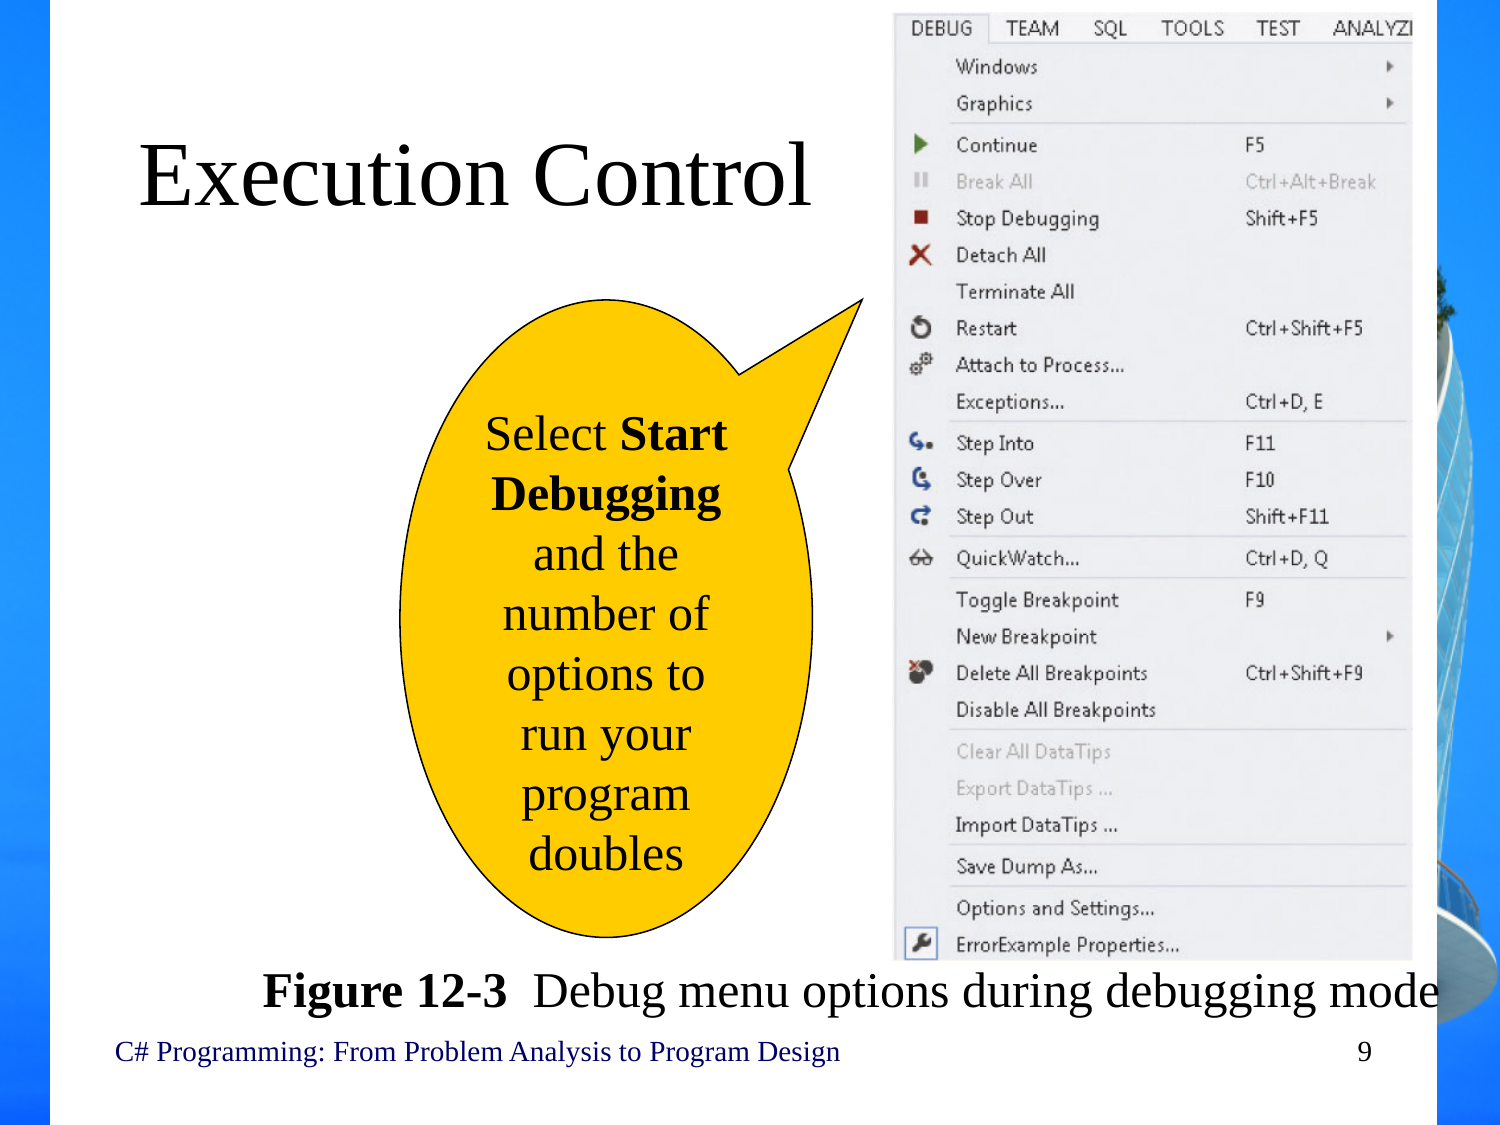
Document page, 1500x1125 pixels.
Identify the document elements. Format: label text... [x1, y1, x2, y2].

picture [1437, 0, 1500, 1125]
title Execution Control [112, 75, 841, 263]
picture [892, 12, 1413, 961]
picture [0, 0, 50, 1125]
text_box Figure 12-3 Debug menu options during debugging mode [248, 949, 1456, 1025]
footer C# Programming: From Problem Analysis to Program Design [99, 1024, 988, 1101]
text_box Select Start Debugging and the number of options to run your program doubles [399, 299, 863, 938]
slide_number 9 [1074, 1025, 1388, 1101]
